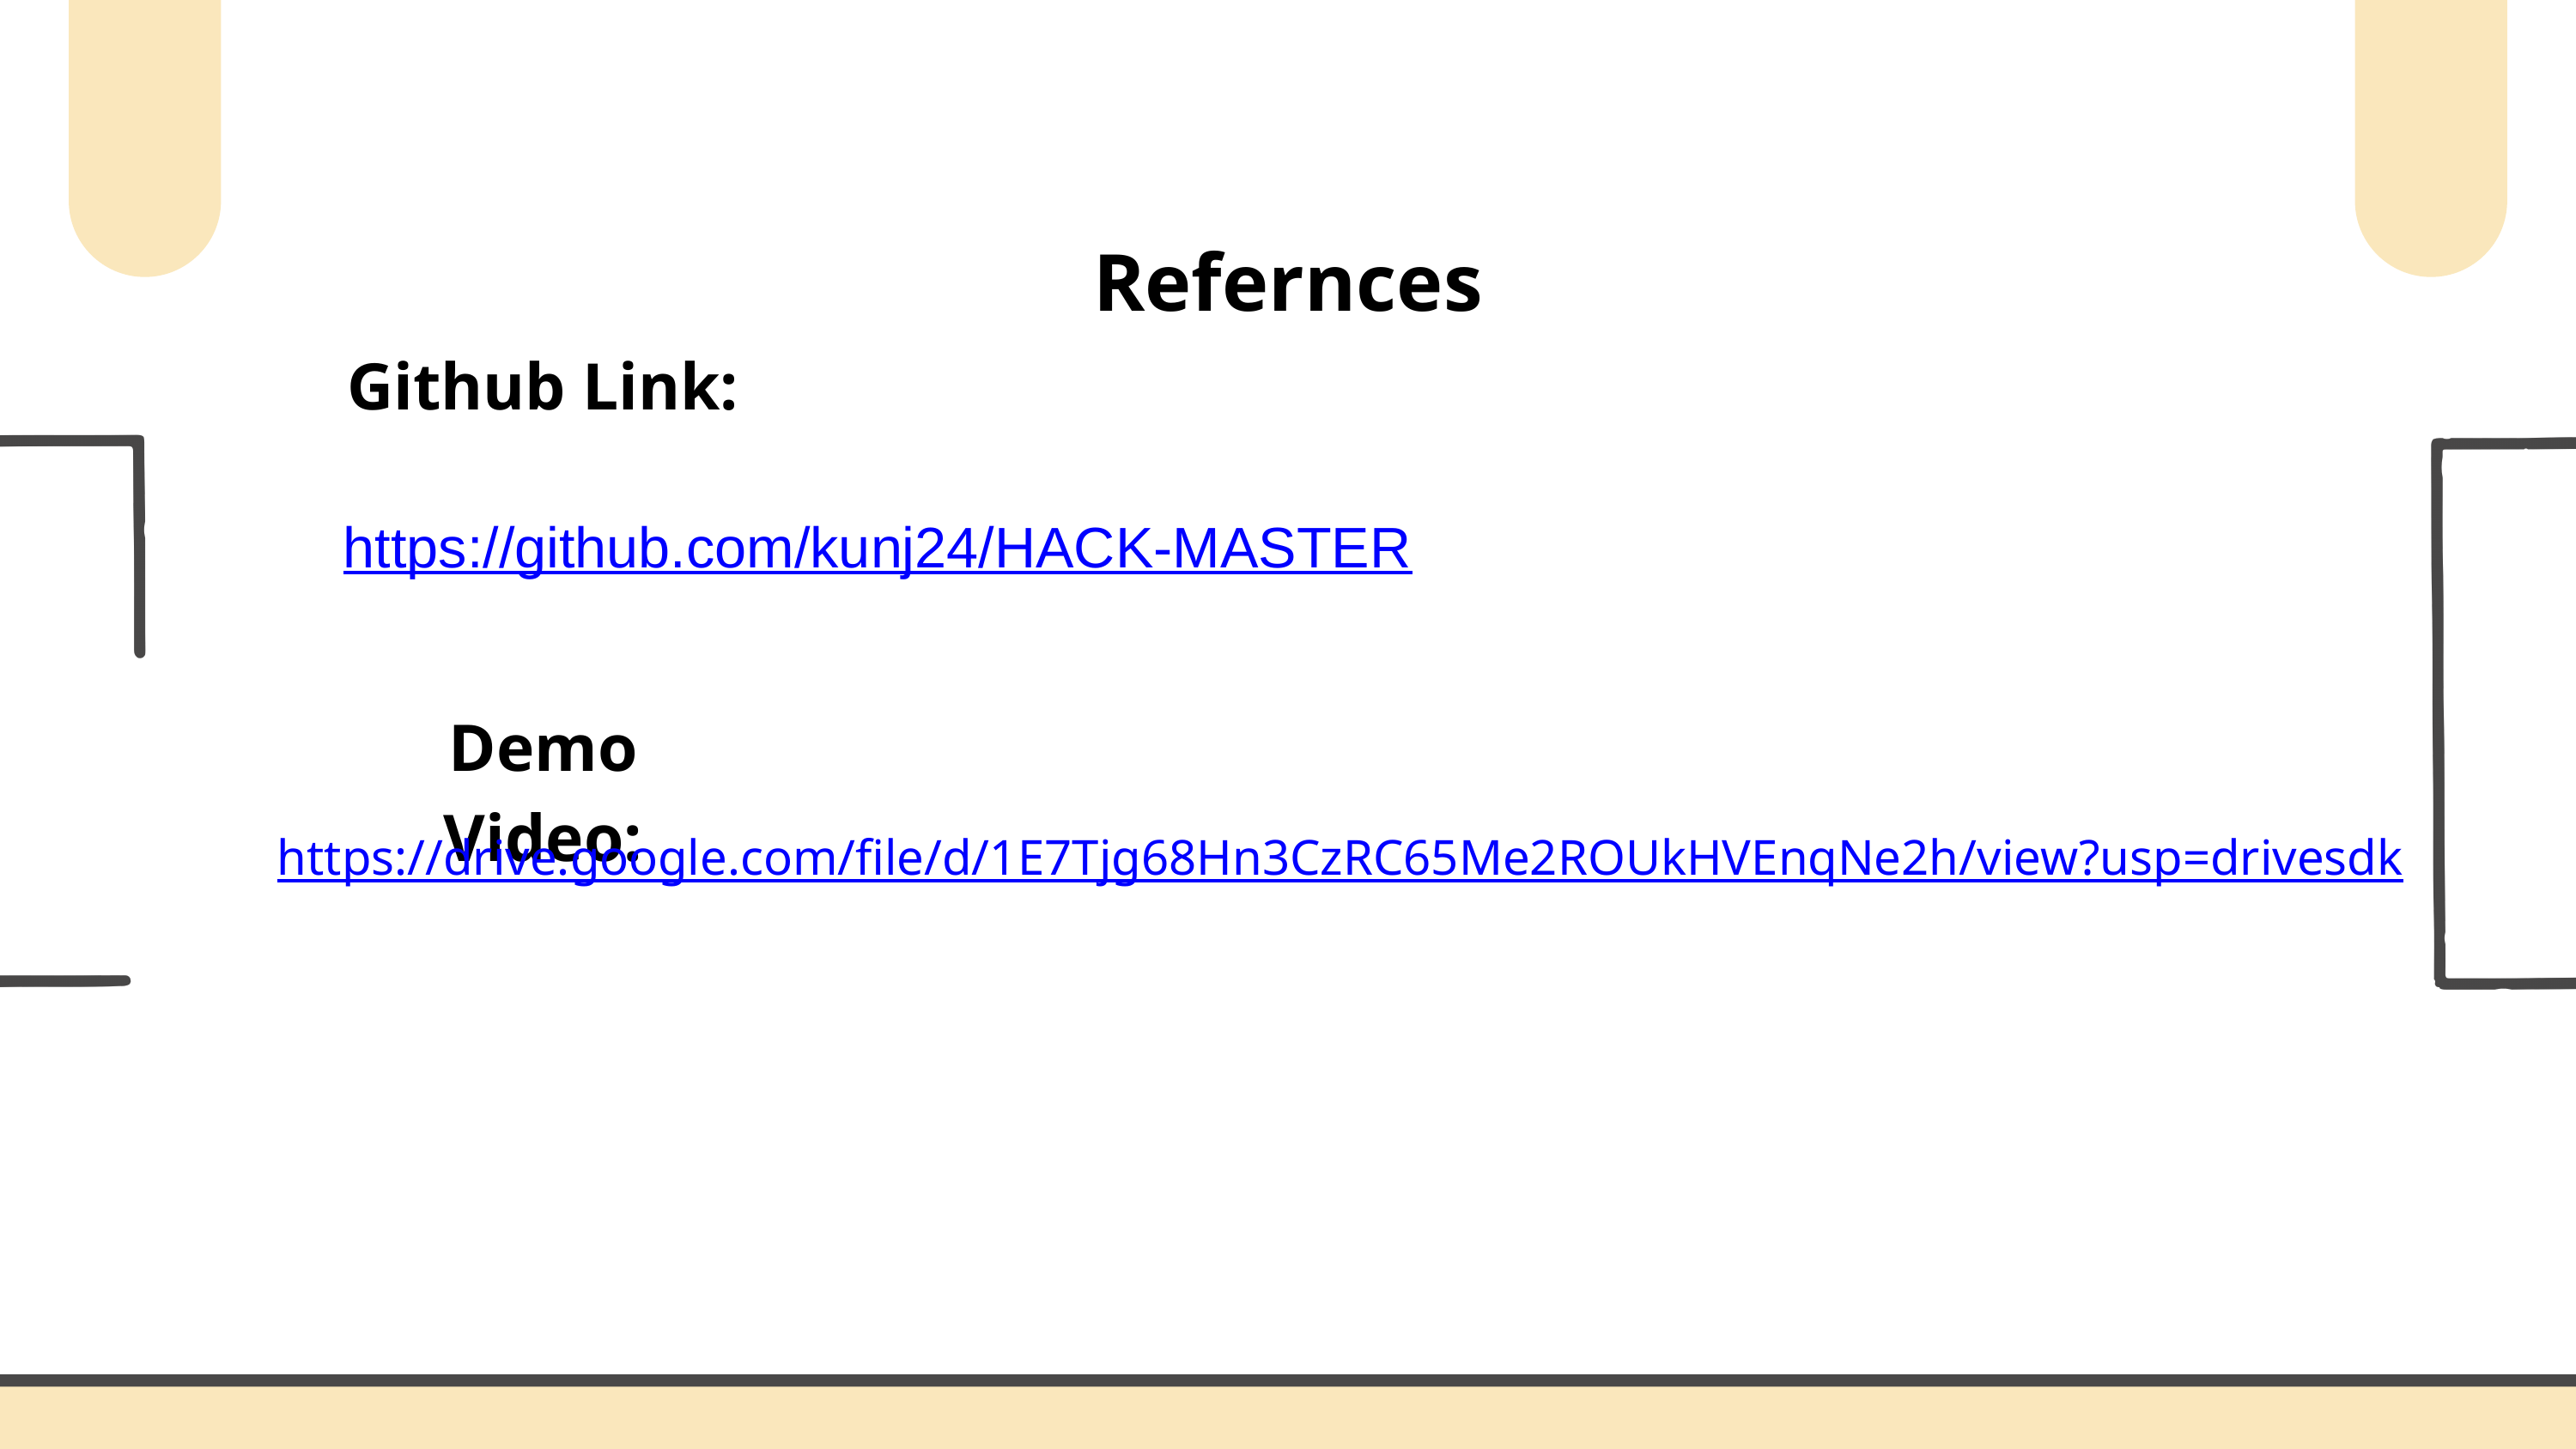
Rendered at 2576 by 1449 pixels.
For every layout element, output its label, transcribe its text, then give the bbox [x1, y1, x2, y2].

text_box Refernces [1036, 214, 1540, 327]
text_box Demo Video: [341, 694, 745, 825]
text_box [0, 1379, 2576, 1449]
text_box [2354, 0, 2508, 277]
text_box https://github.com/kunj24/HACK-MASTER [343, 464, 1880, 579]
text_box https://drive.google.com/file/d/1E7Tjg68Hn3CzRC65Me2ROUkHVEnqNe2h/view?usp=drivesdk [252, 825, 2428, 894]
text_box [2431, 434, 2576, 990]
text_box Github Link: [269, 332, 818, 422]
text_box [68, 0, 222, 277]
text_box [0, 434, 146, 990]
